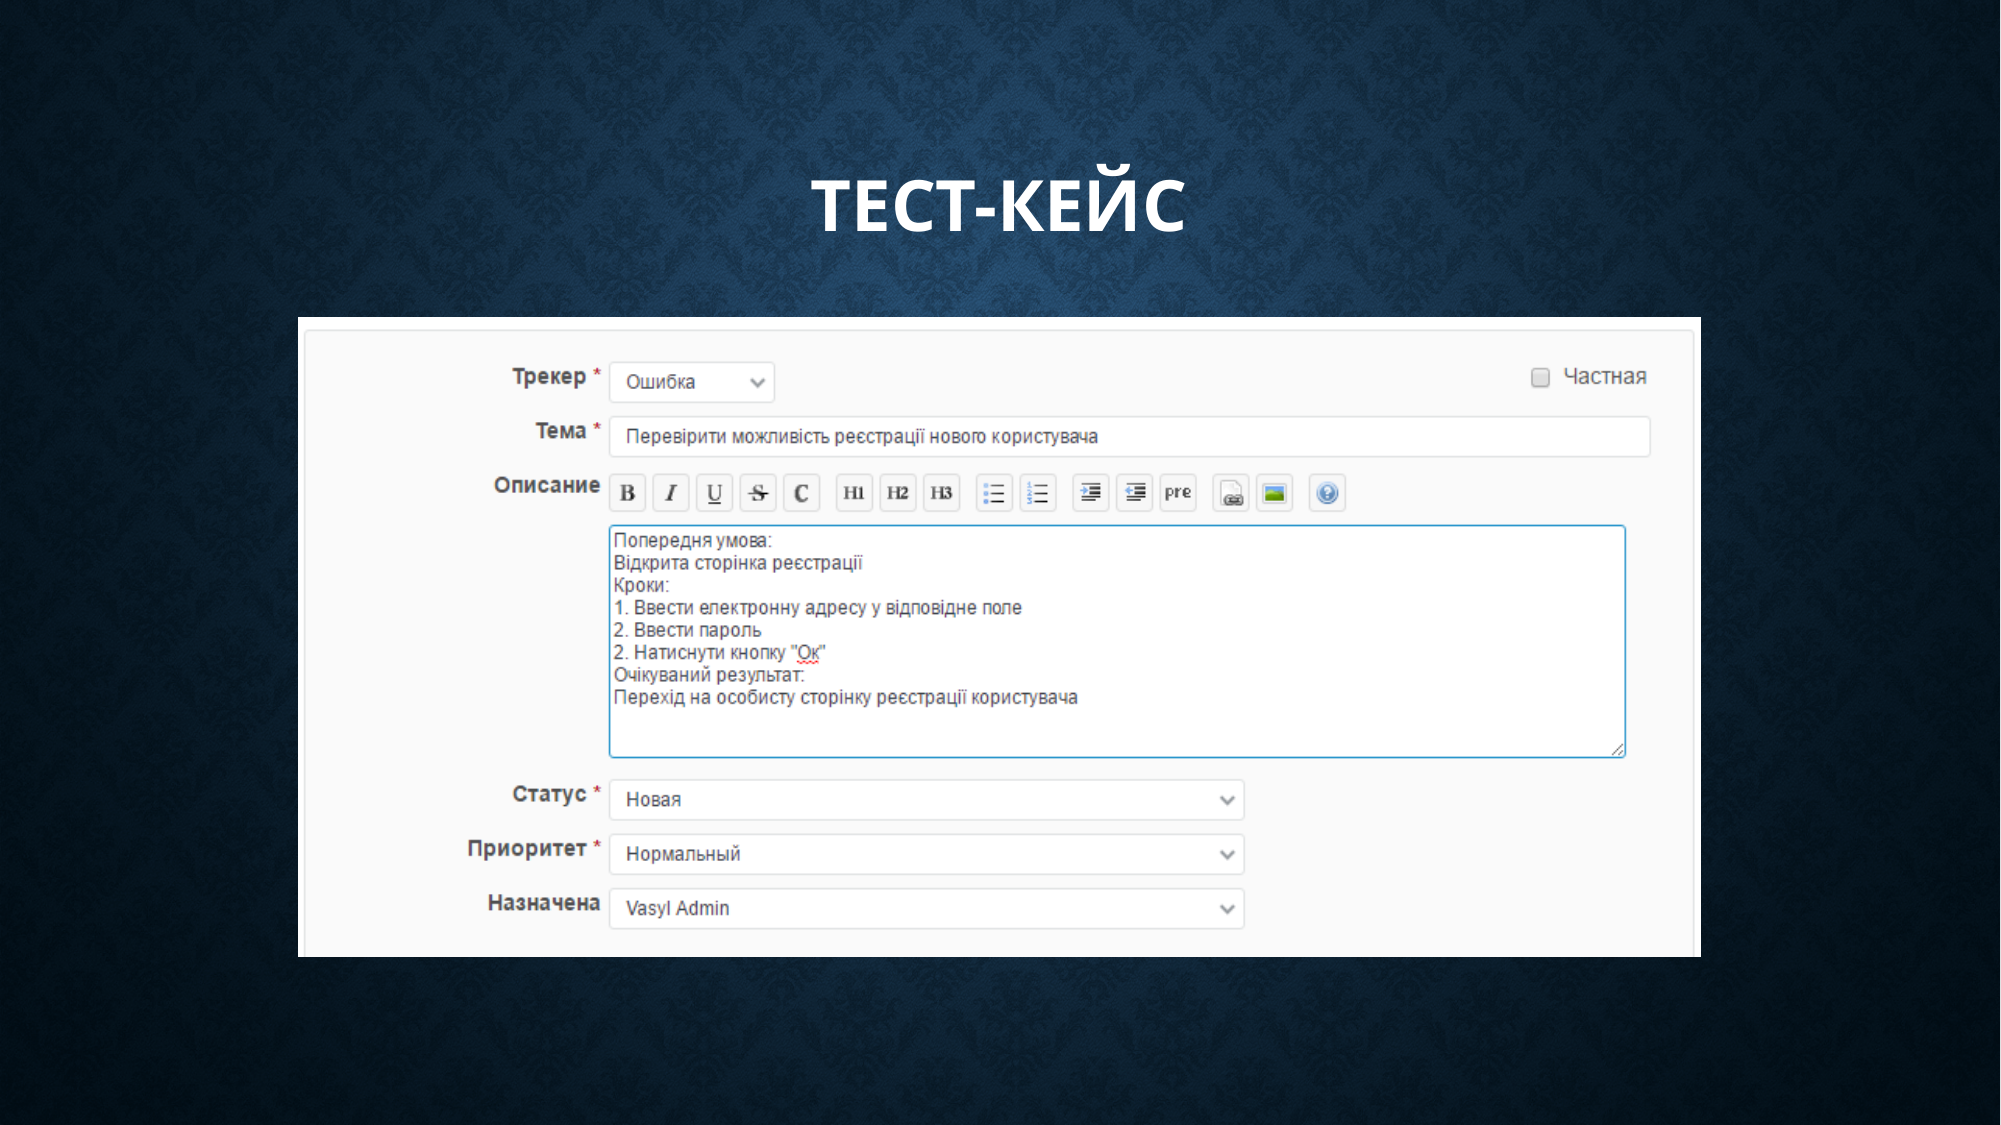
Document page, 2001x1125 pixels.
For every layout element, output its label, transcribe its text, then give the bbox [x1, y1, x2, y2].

title Тест-кейс [149, 99, 1849, 318]
picture [297, 317, 1701, 958]
